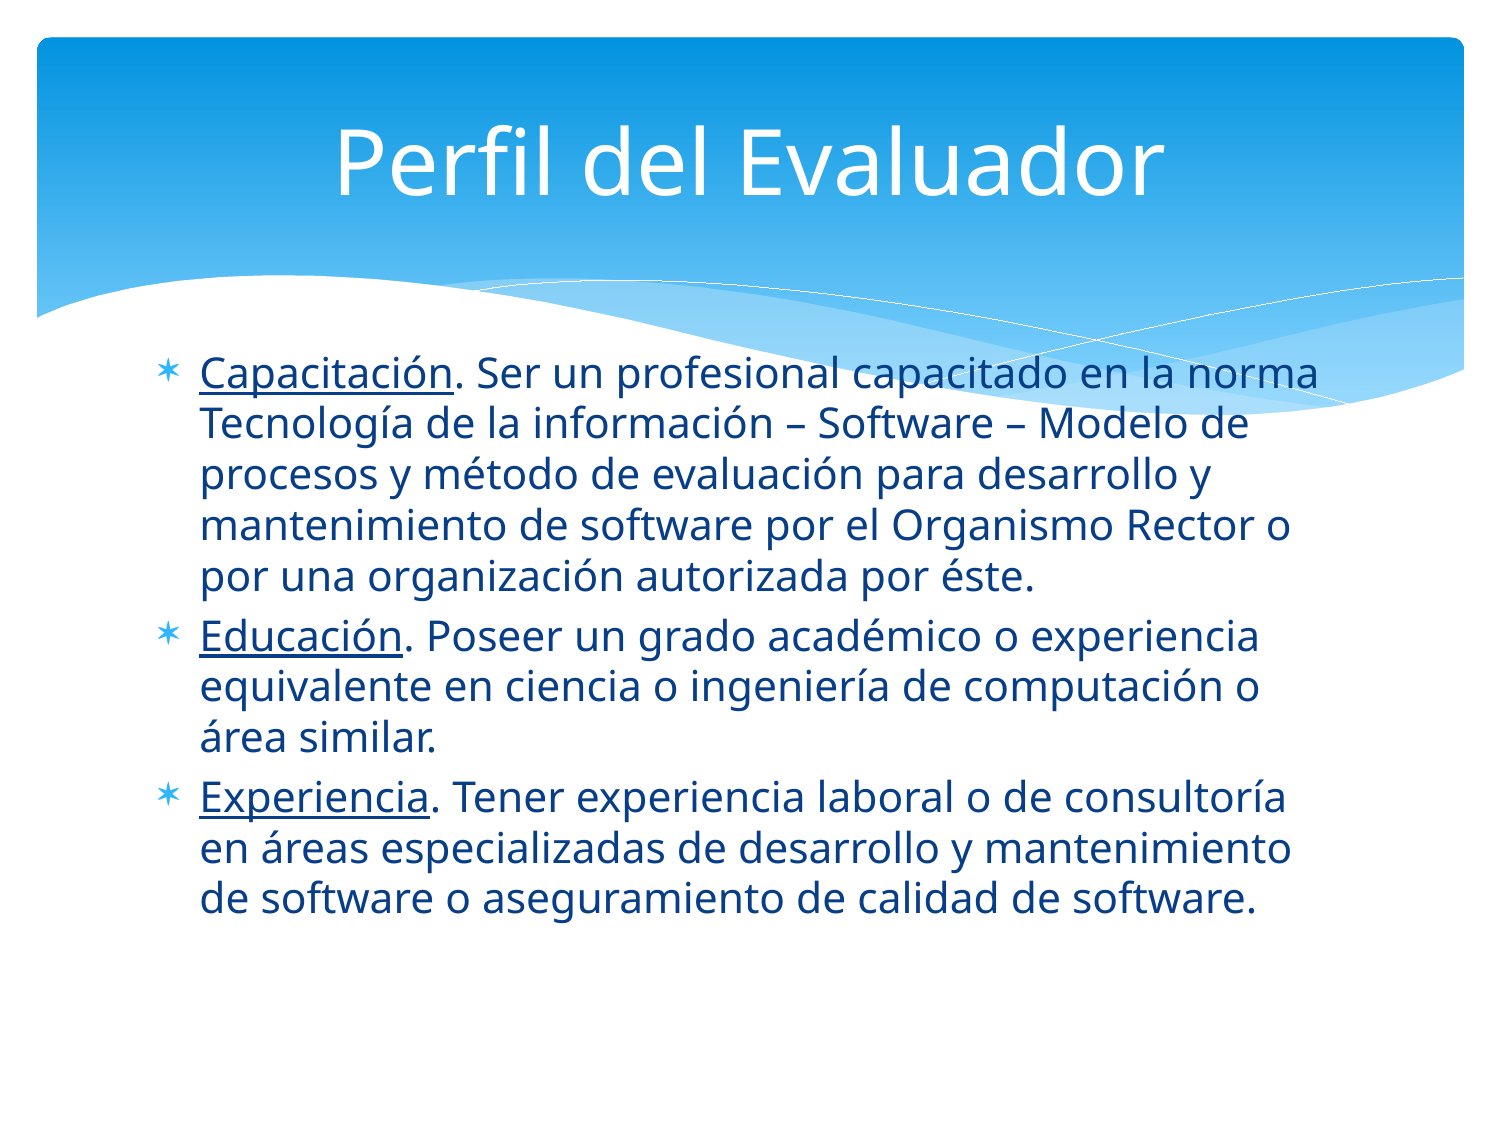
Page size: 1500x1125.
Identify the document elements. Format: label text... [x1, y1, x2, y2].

title Perfil del Evaluador [75, 55, 1425, 261]
list Capacitación. Ser un profesional capacitado en la norma Tecnología de la información – Software – Modelo de procesos y método de evaluación para desarrollo y mantenimiento de software por el Organismo Rector o por una organización autorizada por éste. Educación. Poseer un grado académico o experiencia equivalente en ciencia o ingeniería de computación o área similar. Experiencia. Tener experiencia laboral o de consultoría en áreas especializadas de desarrollo y mantenimiento de software o aseguramiento de calidad de software. [143, 338, 1359, 1005]
